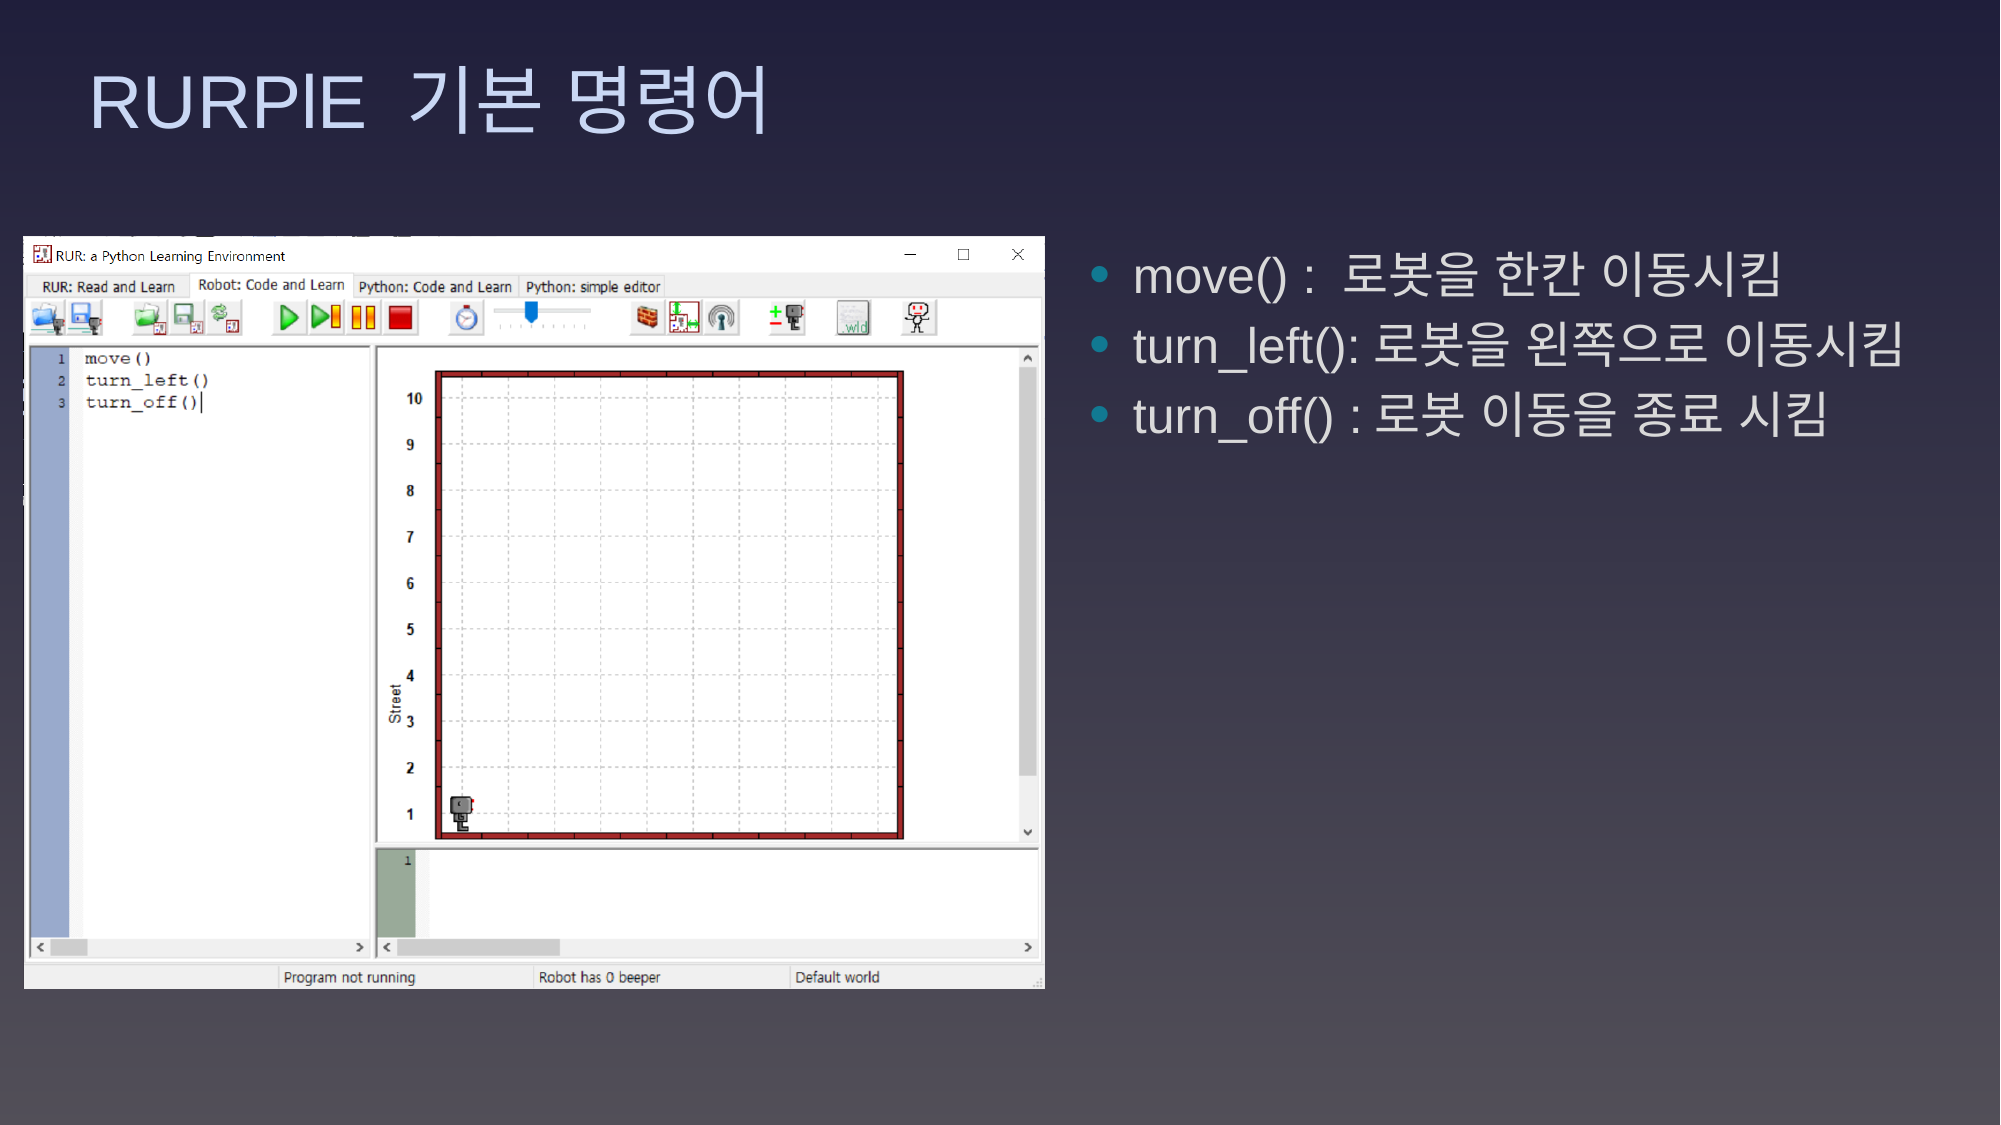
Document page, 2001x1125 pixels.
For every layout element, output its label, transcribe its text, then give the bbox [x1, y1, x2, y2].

list move() : 로봇을 한칸 이동시킴 turn_left():로봇을 왼쪽으로 이동시킴 turn_off() :로봇 이동을 종료 시킴 [1074, 236, 2000, 1021]
title RURPlE 기본 명령어 [73, 29, 1927, 168]
picture [23, 236, 1045, 989]
